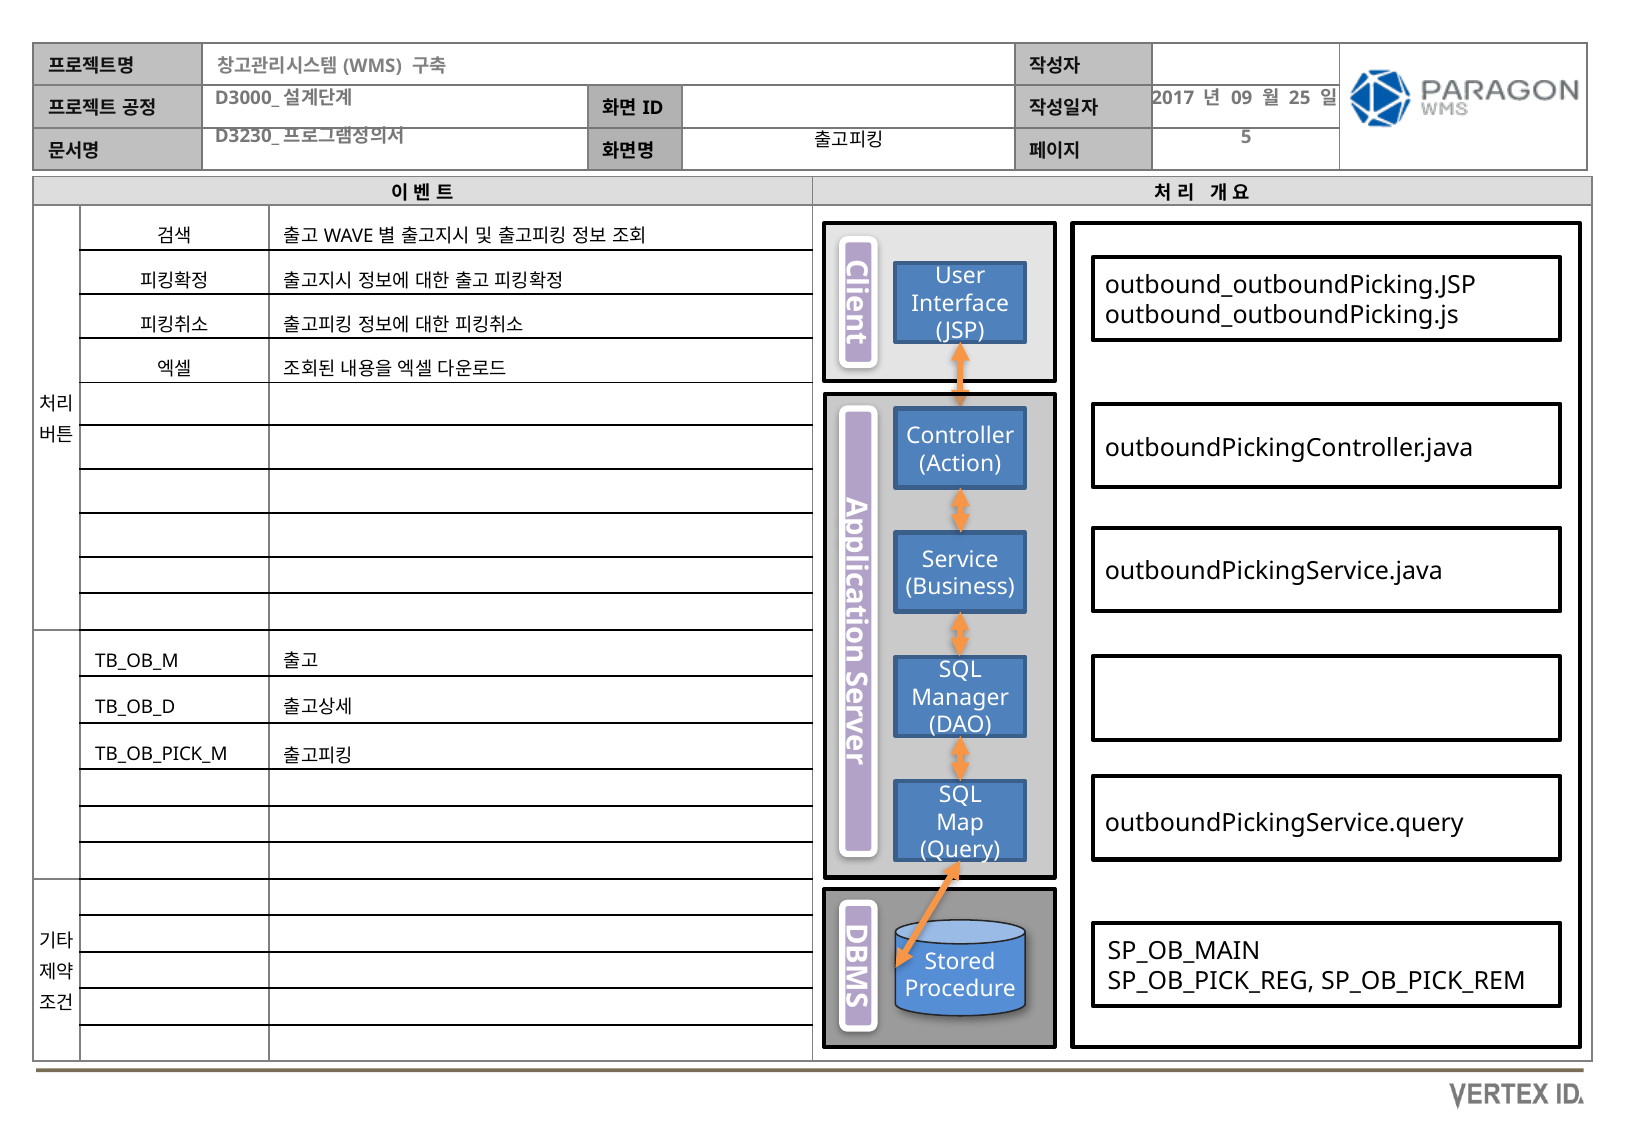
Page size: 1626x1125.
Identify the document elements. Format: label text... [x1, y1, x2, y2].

table_cell [270, 558, 812, 592]
table_cell [81, 514, 268, 556]
table_cell 기타 제약 조건 [34, 880, 79, 1060]
table_cell [270, 807, 812, 841]
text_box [824, 222, 1581, 1048]
table_cell 출고피킹 [270, 724, 812, 768]
table_cell 출고상세 [270, 677, 812, 722]
table_cell [270, 843, 812, 878]
table_cell TB_OB_D [81, 677, 268, 722]
table_cell [34, 631, 79, 878]
table_cell [270, 470, 812, 512]
table_cell TB_OB_PICK_M [81, 724, 268, 768]
table_cell 피킹확정 [81, 251, 268, 293]
table_cell [81, 383, 268, 424]
table_cell [81, 770, 268, 805]
table_cell [270, 953, 812, 987]
table_cell [270, 594, 812, 629]
table_cell [270, 514, 812, 556]
table_cell [81, 426, 268, 468]
table_cell [270, 1026, 812, 1060]
table_cell 피킹취소 [81, 295, 268, 337]
table_cell [270, 426, 812, 468]
table_cell [81, 953, 268, 987]
table_cell 출고WAVE별 출고지시 및 출고피킹 정보 조회 [270, 206, 812, 249]
table_cell [81, 594, 268, 629]
table_cell [81, 843, 268, 878]
table_cell 출고지시 정보에 대한 출고 피킹확정 [270, 251, 812, 293]
table_cell [81, 558, 268, 592]
text_box 출고피킹 [686, 120, 1012, 158]
table_cell [270, 880, 812, 914]
table_header 이 벤 트 [34, 177, 812, 204]
table_cell [270, 383, 812, 424]
table_cell 엑셀 [81, 339, 268, 382]
table_cell [81, 807, 268, 841]
table_cell TB_OB_M [81, 631, 268, 675]
table_header 처 리 개 요 [813, 177, 1591, 204]
table_cell 처리 버튼 [34, 206, 79, 629]
table_cell [270, 989, 812, 1024]
table_cell 출고피킹 정보에 대한 피킹취소 [270, 295, 812, 337]
table_cell [81, 1026, 268, 1060]
table_cell [81, 989, 268, 1024]
table_cell 검색 [81, 206, 268, 249]
table_cell [813, 206, 1591, 1060]
table_cell [81, 916, 268, 951]
table_cell 출고 [270, 631, 812, 675]
table_cell [81, 880, 268, 914]
table_cell [270, 770, 812, 805]
picture [1345, 68, 1586, 130]
table_cell [270, 916, 812, 951]
table_cell 조회된 내용을 엑셀 다운로드 [270, 339, 812, 382]
table_cell [81, 470, 268, 512]
